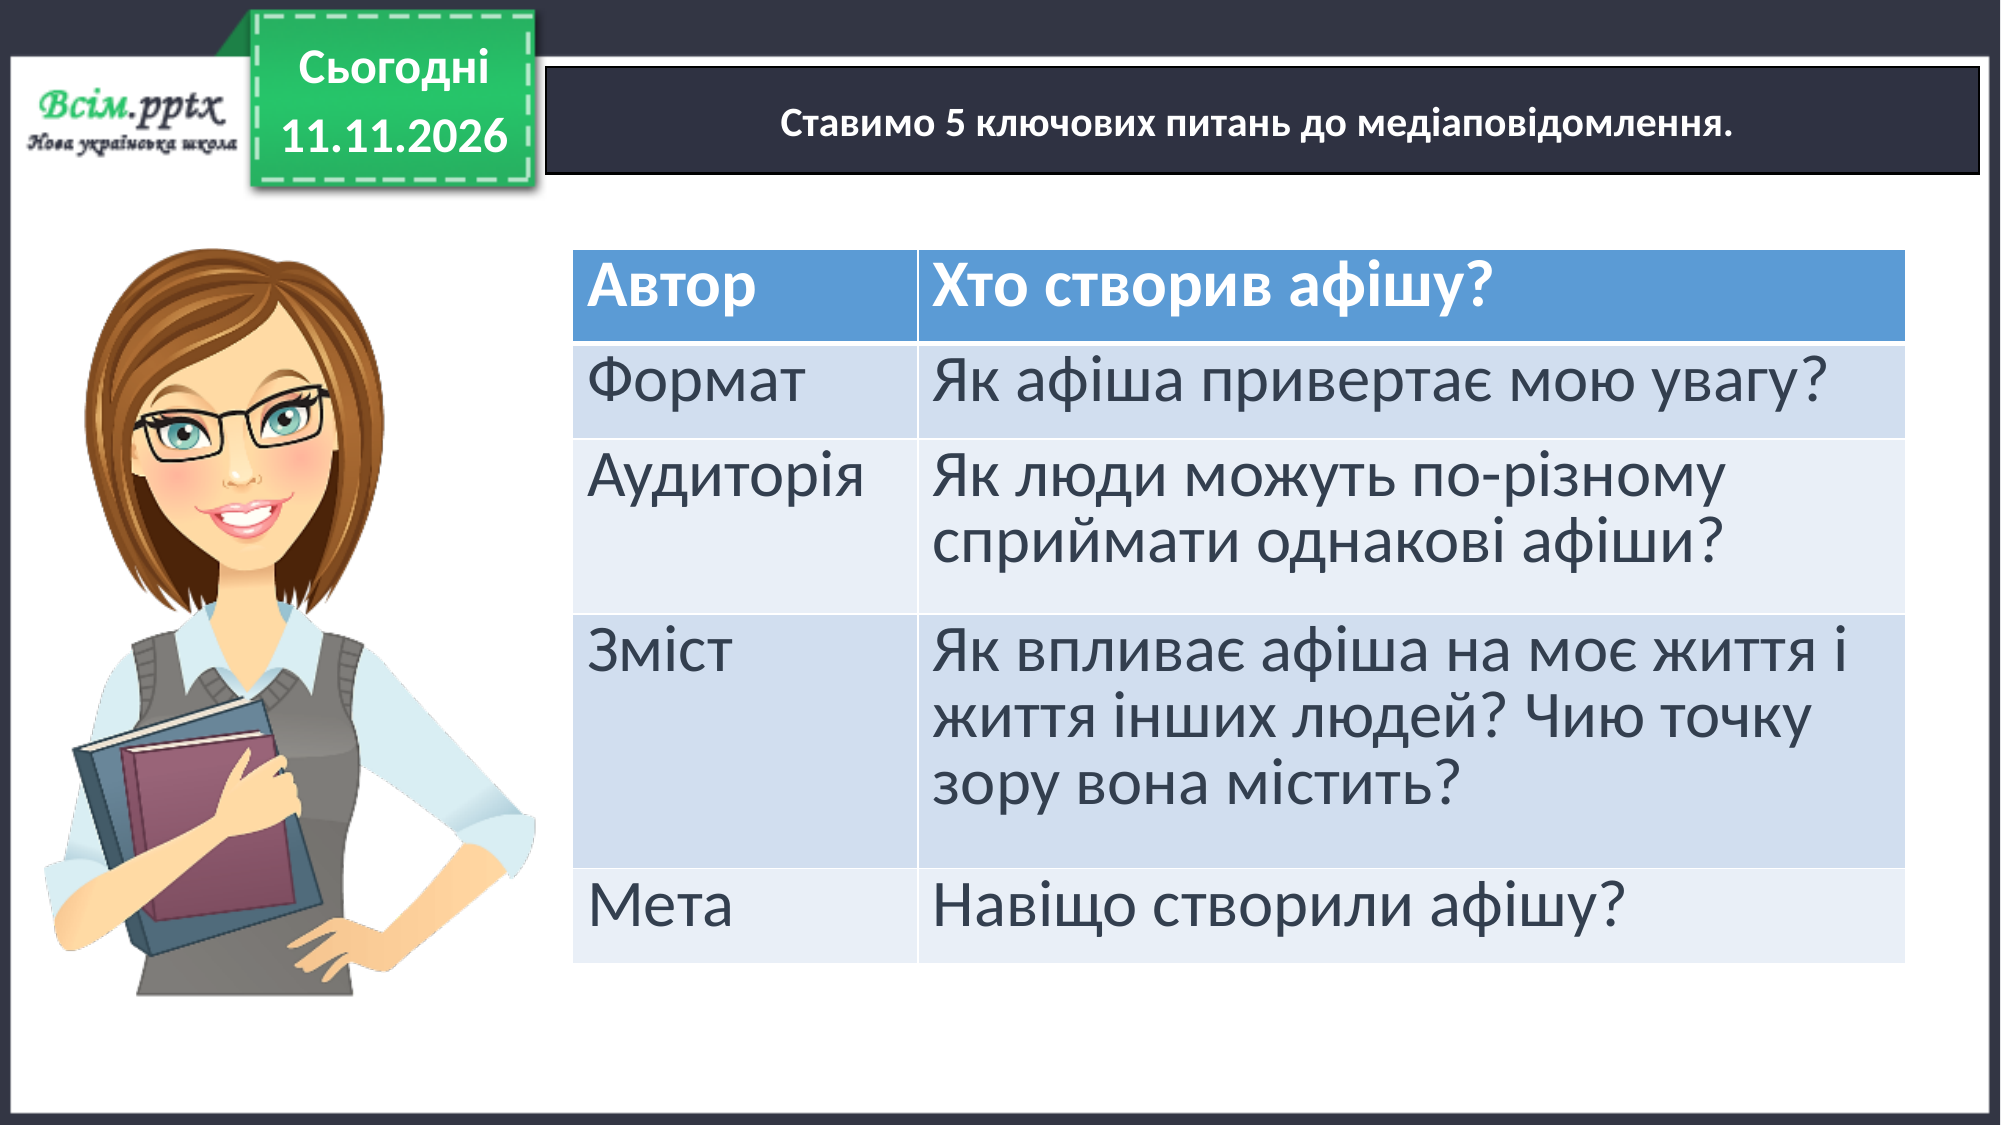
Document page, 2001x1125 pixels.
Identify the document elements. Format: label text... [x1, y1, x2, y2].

table_cell Як афіша привертає мою увагу? [919, 346, 1905, 438]
picture [0, 0, 2001, 1125]
text_box Ставимо 5 ключових питань до медіаповідомлення. [545, 66, 1980, 175]
table_cell Формат [573, 346, 917, 438]
table_cell Як люди можуть по-різному сприймати однакові афіши? [919, 440, 1905, 613]
table_cell Мета [573, 869, 917, 963]
table_header Автор [573, 250, 917, 341]
table_header Хто створив афішу? [919, 250, 1905, 341]
text_box 21.02.2022 [263, 101, 524, 164]
table_cell Навіщо створили афішу? [919, 869, 1905, 963]
table_cell Аудиторія [573, 440, 917, 613]
table_cell Як впливає афіша на моє життя і життя інших людей? Чию точку зору вона містить? [919, 615, 1905, 868]
table_cell Зміст [573, 615, 917, 868]
text_box Сьогодні [284, 26, 535, 101]
